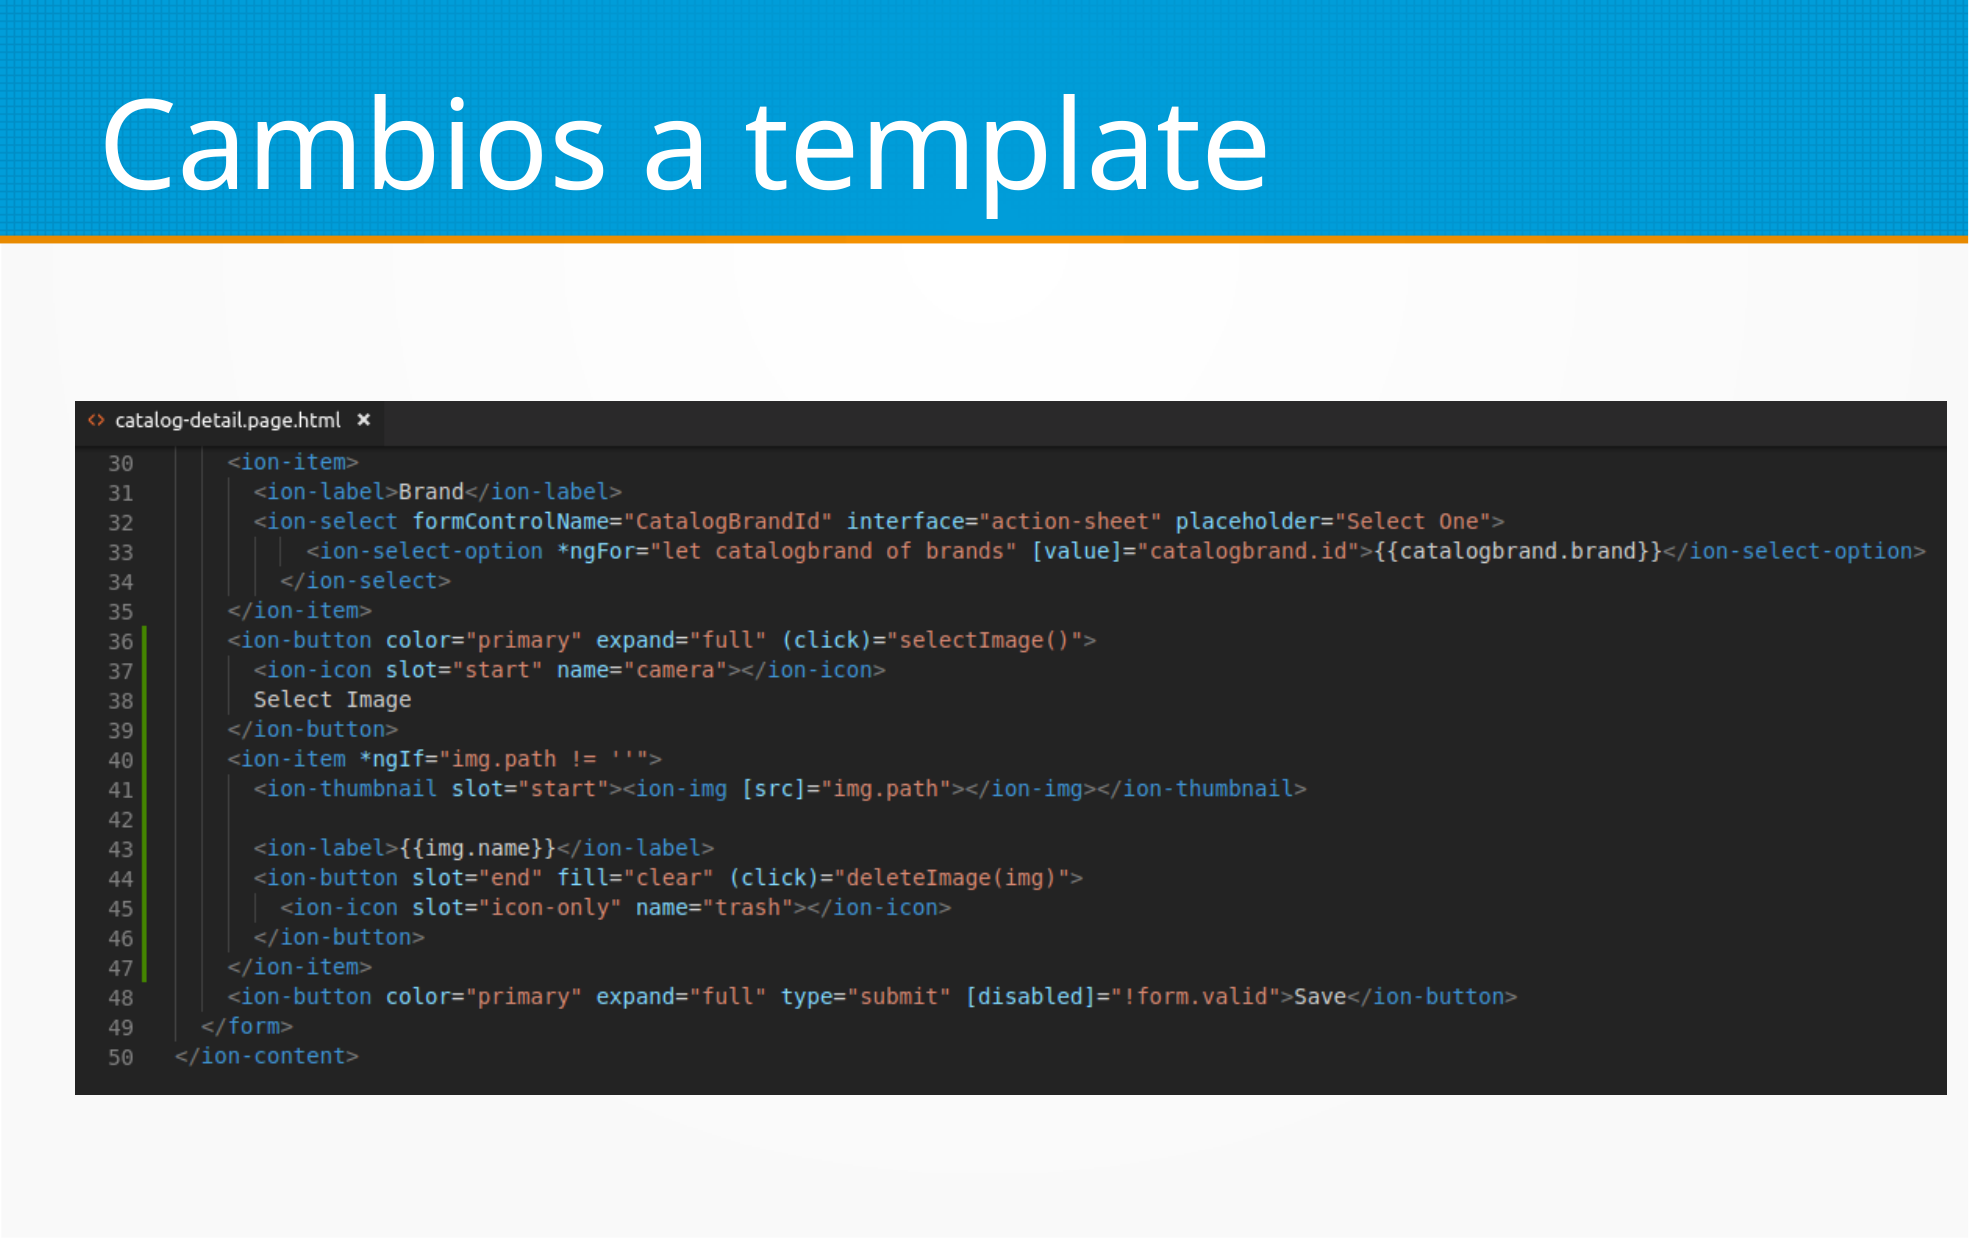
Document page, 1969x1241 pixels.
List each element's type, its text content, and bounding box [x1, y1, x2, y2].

picture [0, 236, 1969, 1241]
text_box Cambios a template [98, 19, 1870, 227]
